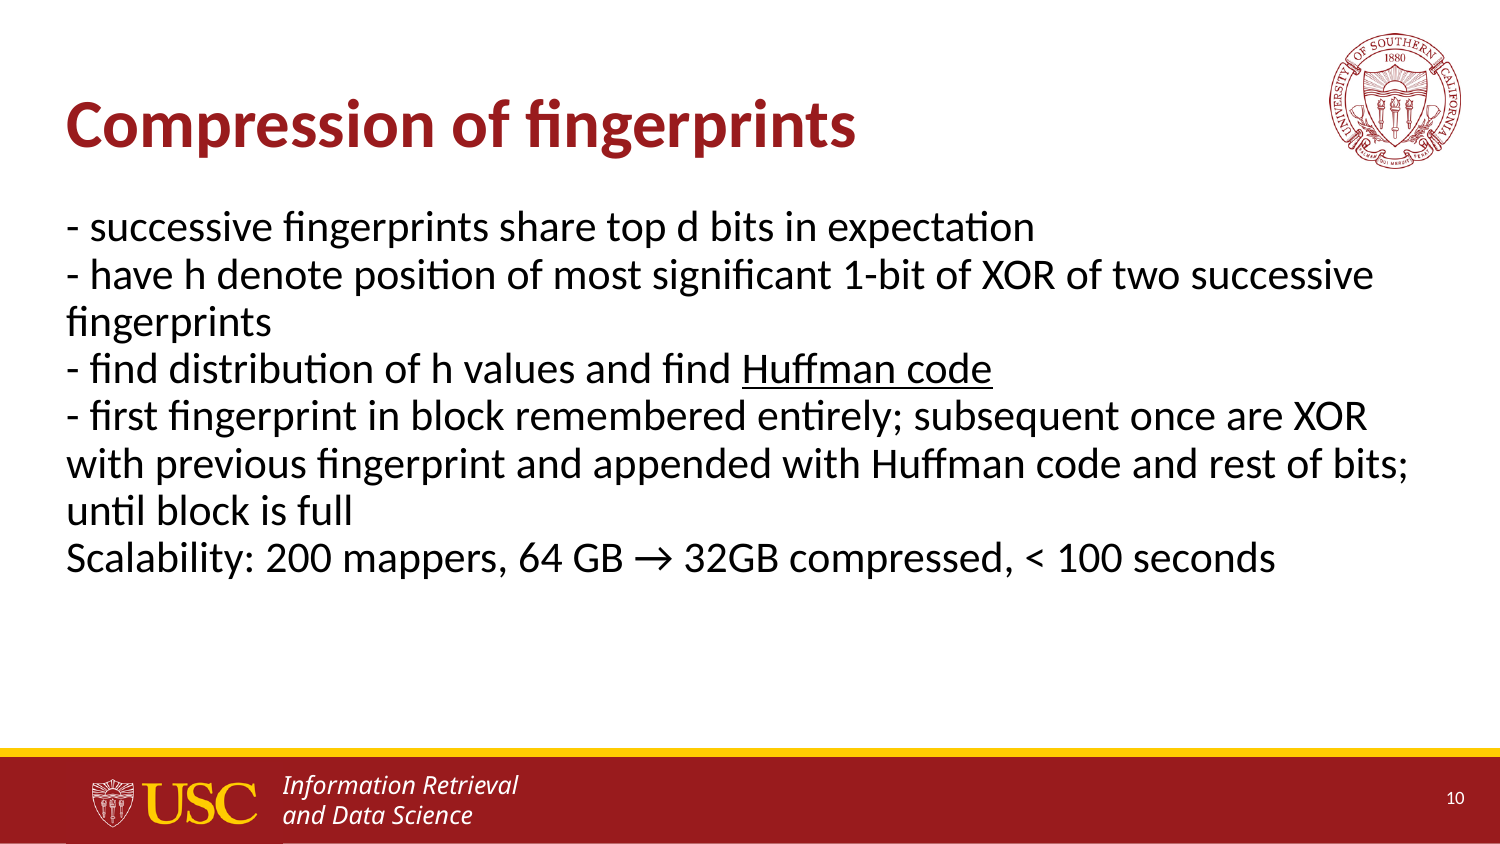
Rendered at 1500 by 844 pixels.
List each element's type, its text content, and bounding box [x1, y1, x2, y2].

title Compression of fingerprints [51, 72, 1449, 167]
picture [66, 762, 283, 844]
picture [1329, 33, 1461, 169]
list - successive fingerprints share top d bits in expectation - have h denote position of most significant 1-bit of XOR of two successive fingerprints - find distribution of h values and find Huffman code - first fingerprint in block remembered entirely; subsequent once are XOR with previous fingerprint and appended with Huffman code and rest of bits; until block is full Scalability: 200 mappers, 64 GB → 32GB compressed, < 100 seconds [51, 189, 1449, 750]
slide_number ‹#› [1389, 764, 1480, 830]
